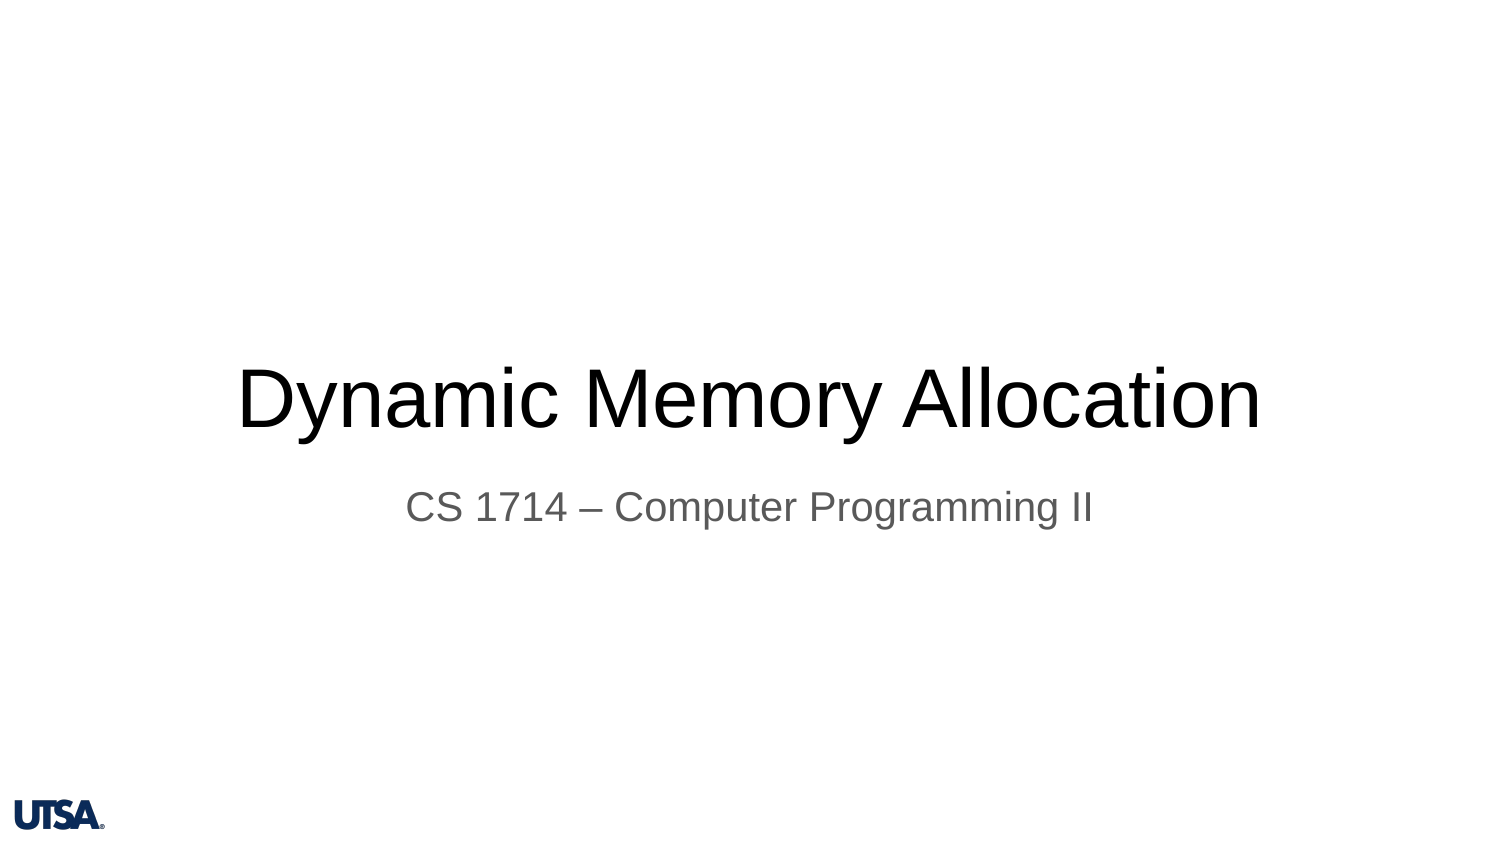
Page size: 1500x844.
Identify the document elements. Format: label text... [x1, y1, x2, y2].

title Dynamic Memory Allocation [51, 122, 1449, 459]
picture [14, 799, 105, 830]
subtitle CS 1714 – Computer Programming II [51, 464, 1449, 595]
